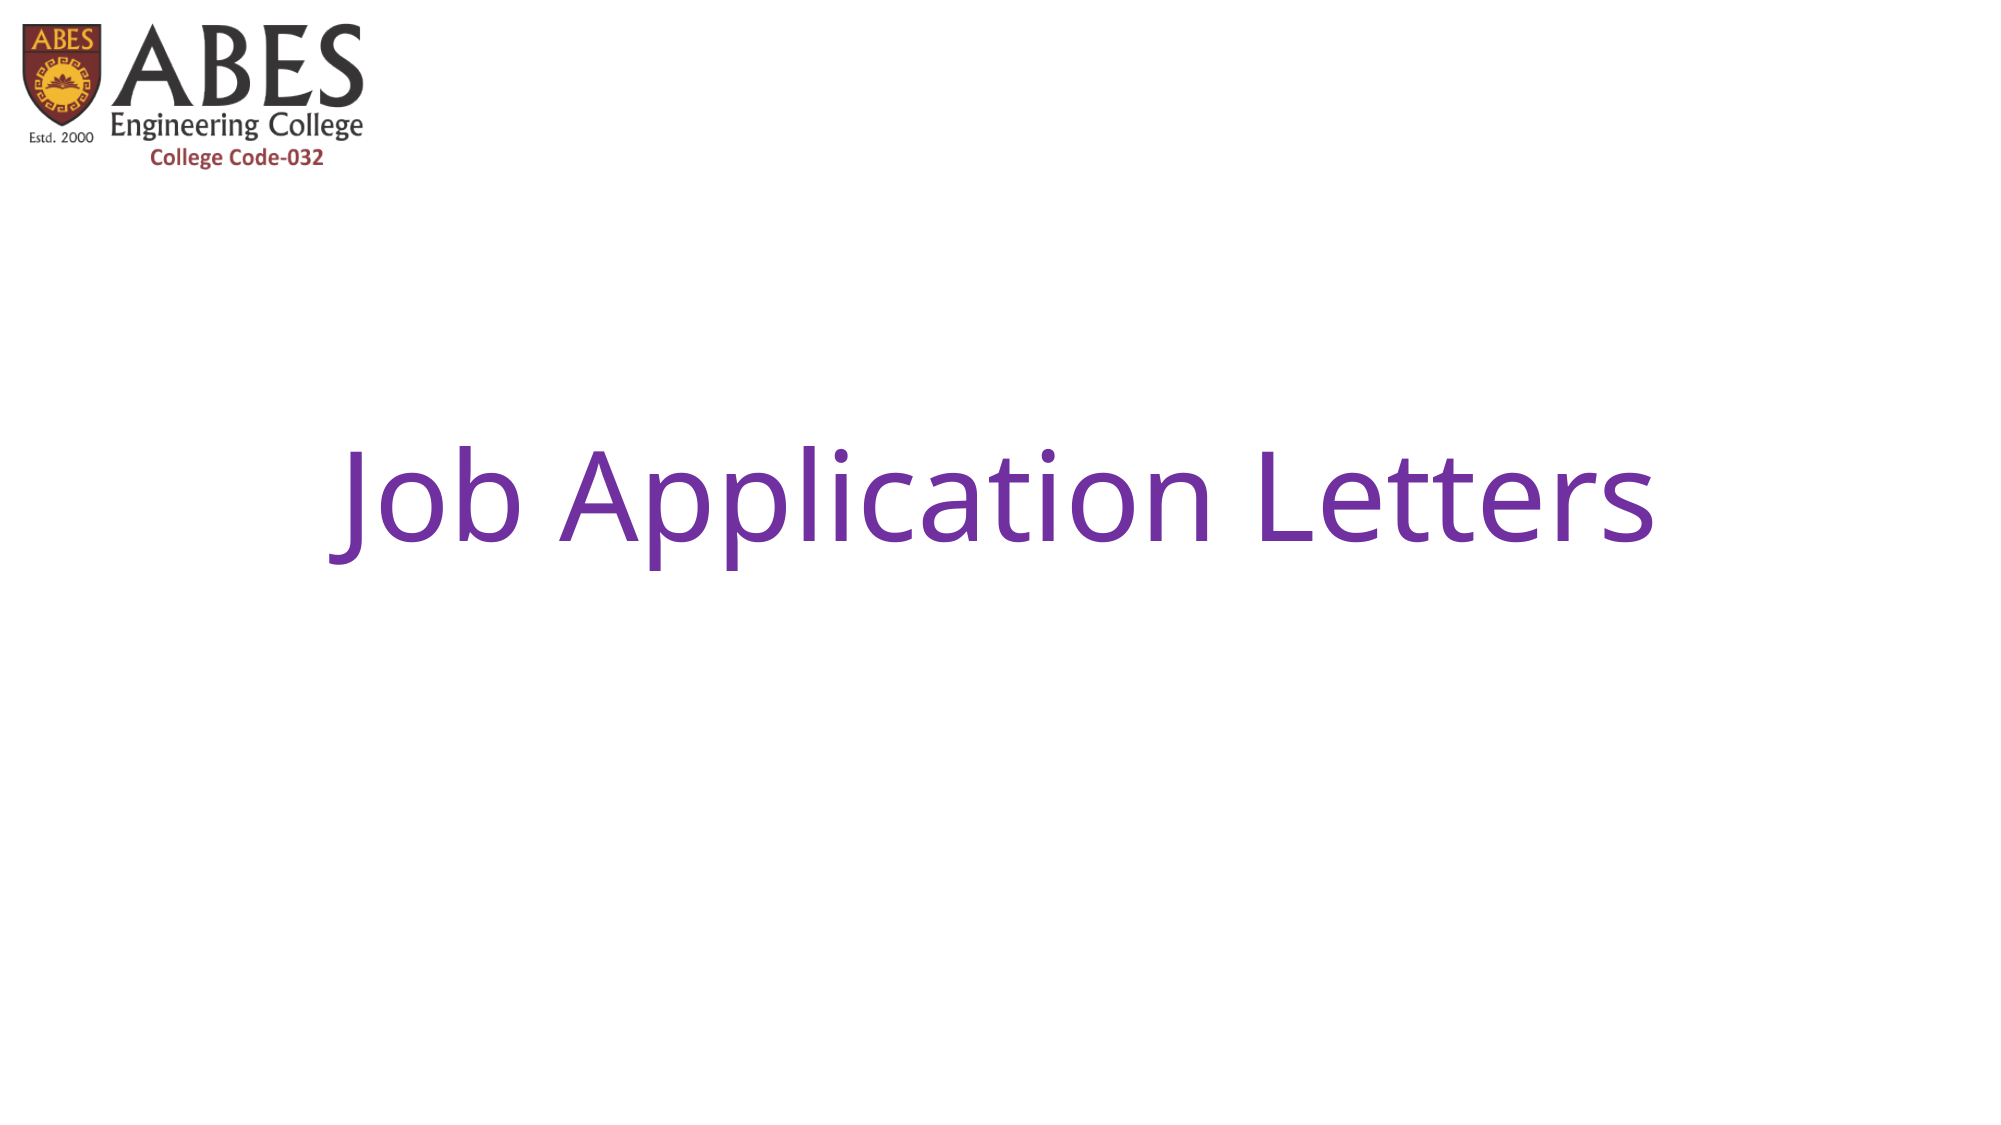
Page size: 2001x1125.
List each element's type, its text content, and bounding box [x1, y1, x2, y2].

title Job Application Letters [249, 184, 1750, 576]
picture [18, 12, 369, 176]
